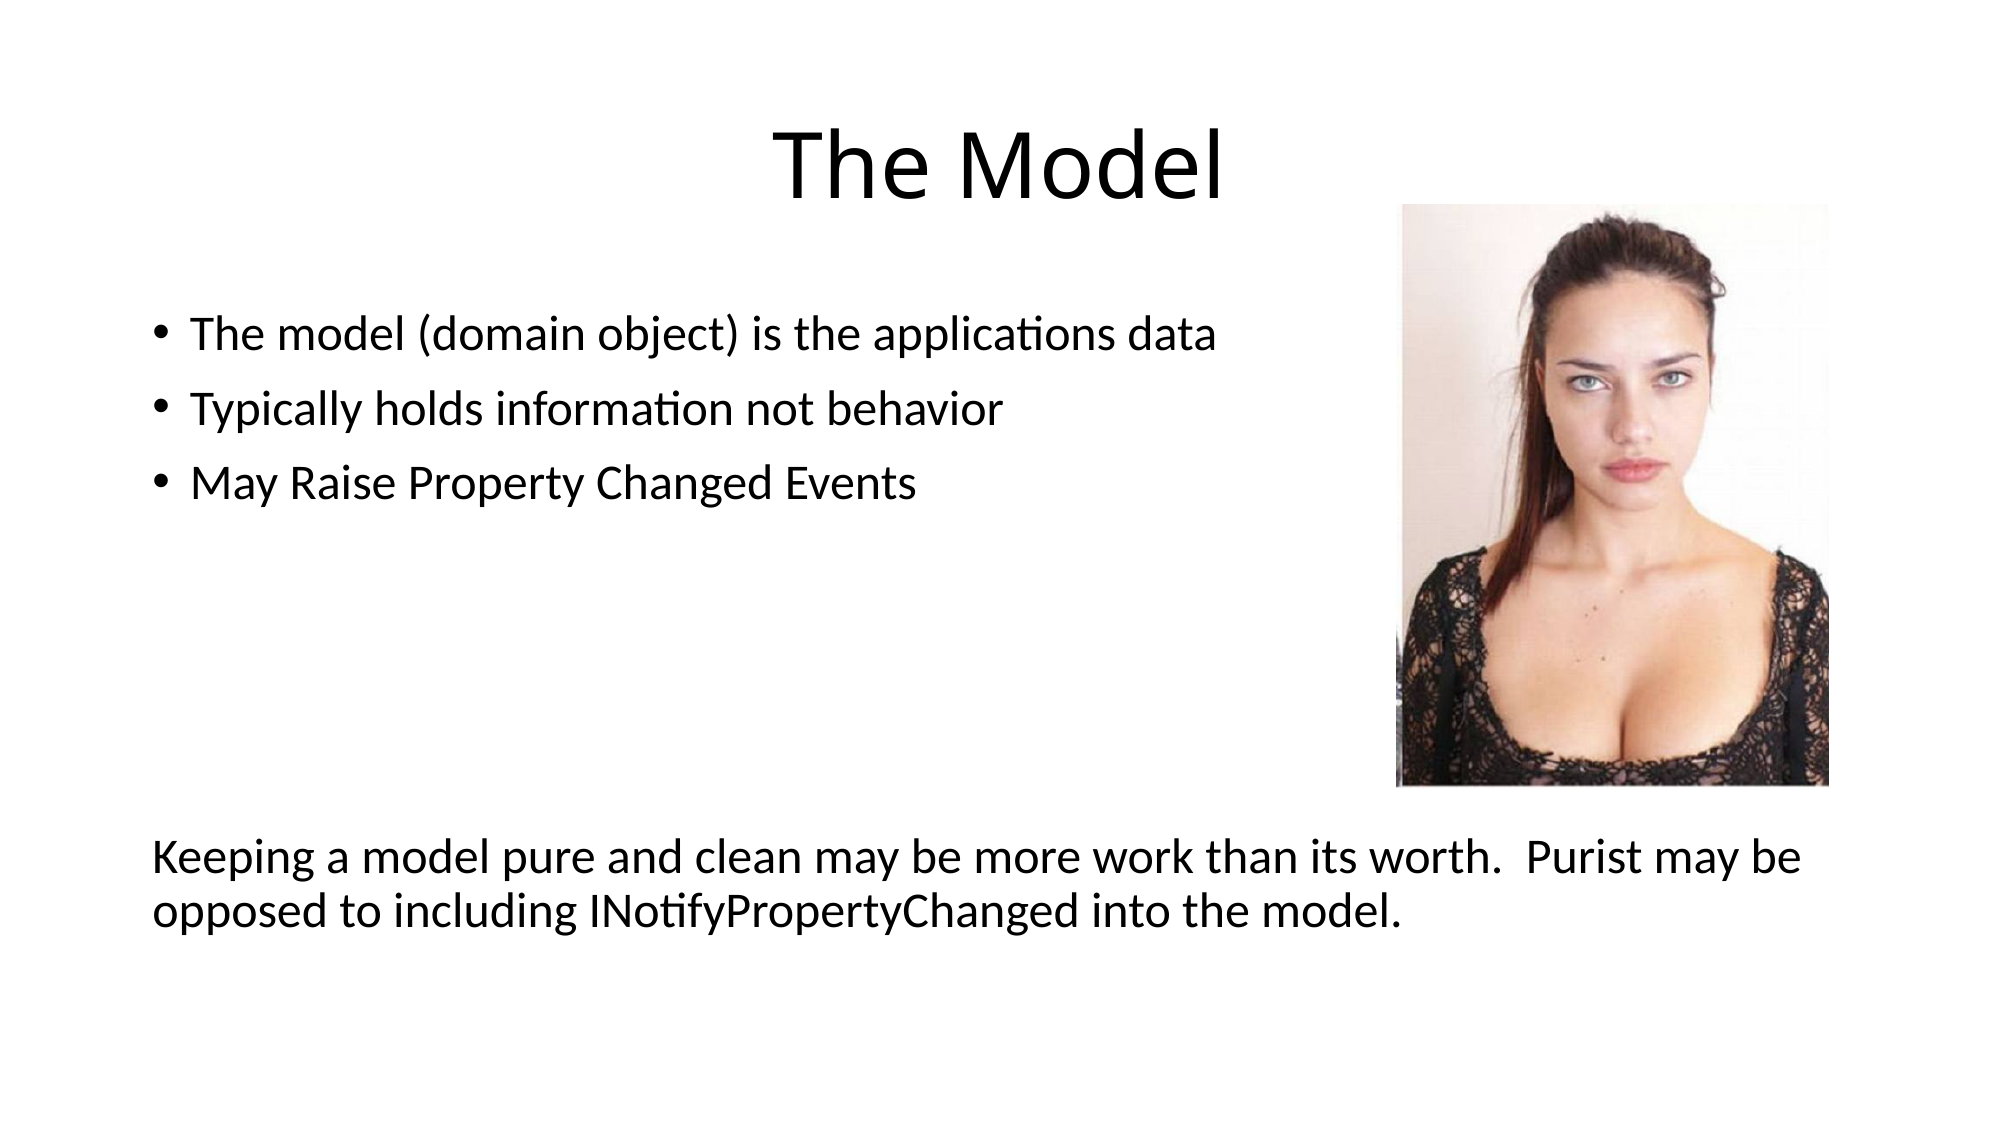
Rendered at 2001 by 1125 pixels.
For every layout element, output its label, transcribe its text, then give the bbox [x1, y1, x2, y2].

picture [1396, 204, 1829, 788]
title The Model [137, 59, 1863, 278]
list The model (domain object) is the applications data Typically holds information not behavior May Raise Property Changed Events Keeping a model pure and clean may be more work than its worth. Purist may be opposed to including INotifyPropertyChanged into the model. [137, 299, 1863, 1014]
